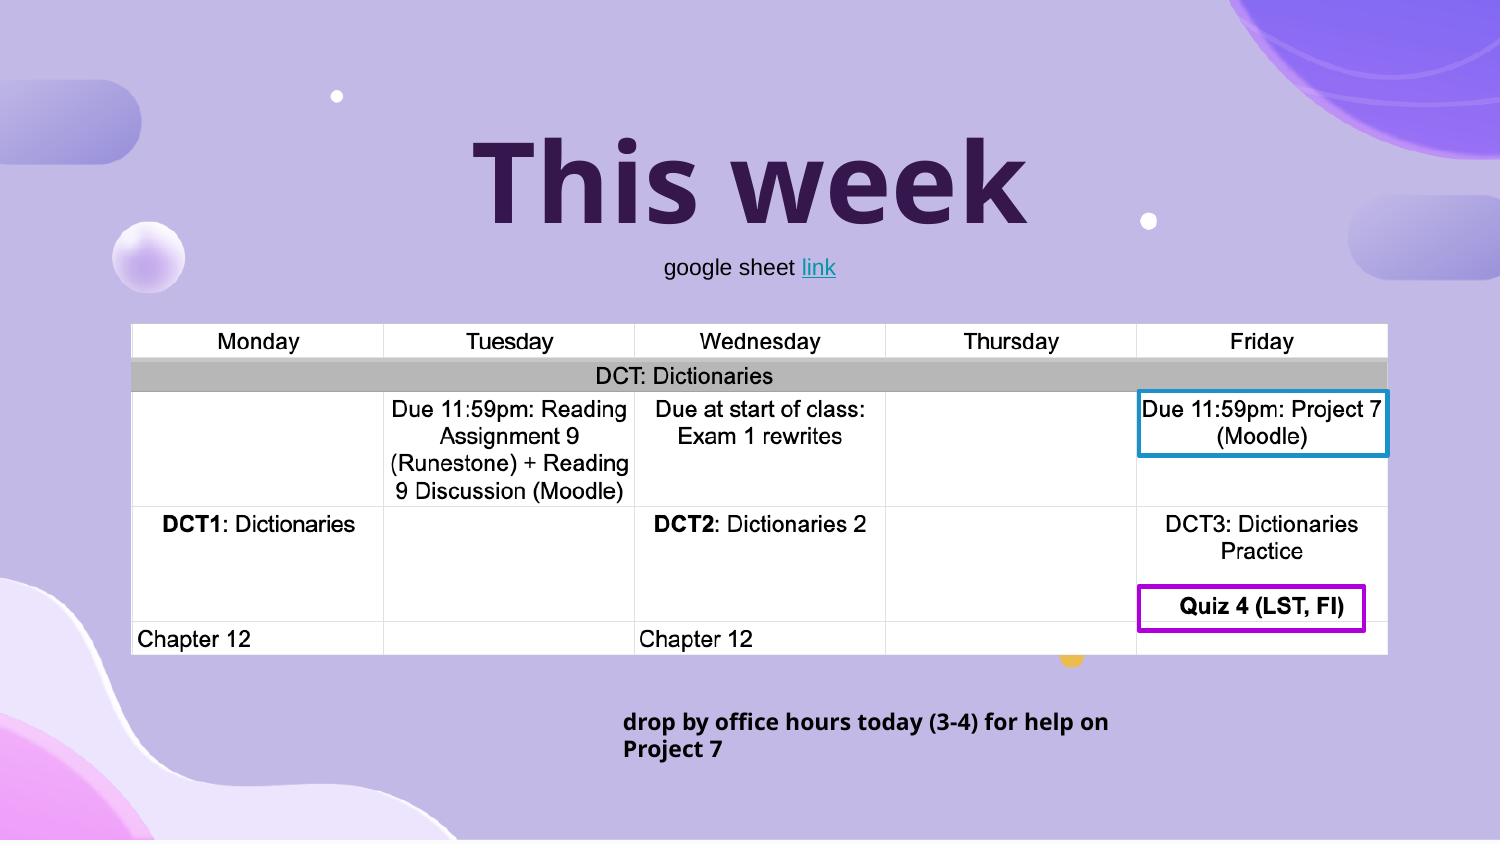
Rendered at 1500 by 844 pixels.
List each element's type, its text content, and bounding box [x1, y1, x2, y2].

title This week [51, 122, 1449, 261]
text_box google sheet link [164, 239, 1336, 295]
text_box drop by office hours today (3-4) for help on Project 7 [607, 692, 1139, 778]
picture [0, 0, 1500, 844]
